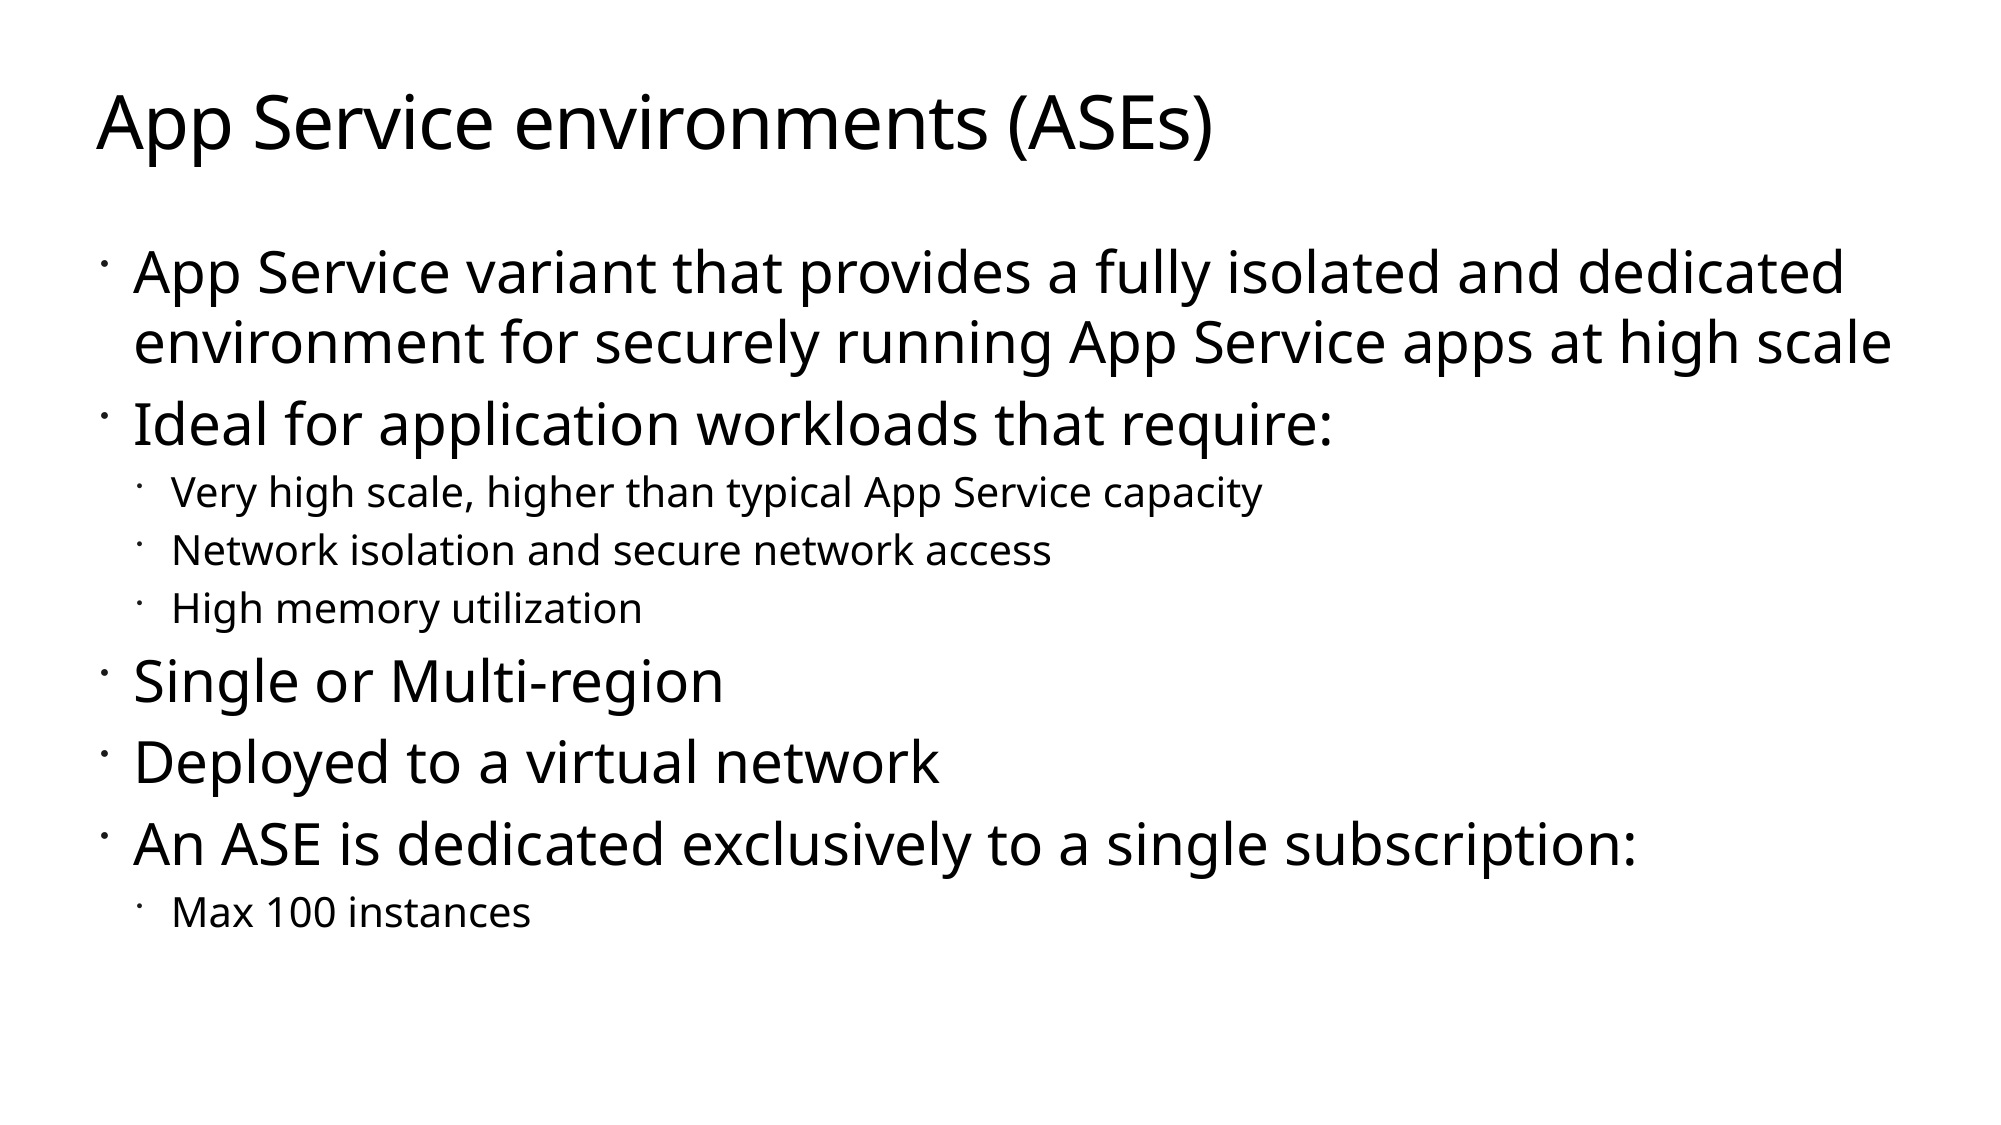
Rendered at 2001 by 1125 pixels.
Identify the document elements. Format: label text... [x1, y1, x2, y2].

list App Service variant that provides a fully isolated and dedicated environment for securely running App Service apps at high scale Ideal for application workloads that require: Very high scale, higher than typical App Service capacity Network isolation and secure network access High memory utilization Single or Multi-region Deployed to a virtual network An ASE is dedicated exclusively to a single subscription: Max 100 instances [95, 235, 1904, 959]
title App Service environments (ASEs) [96, 75, 1904, 166]
